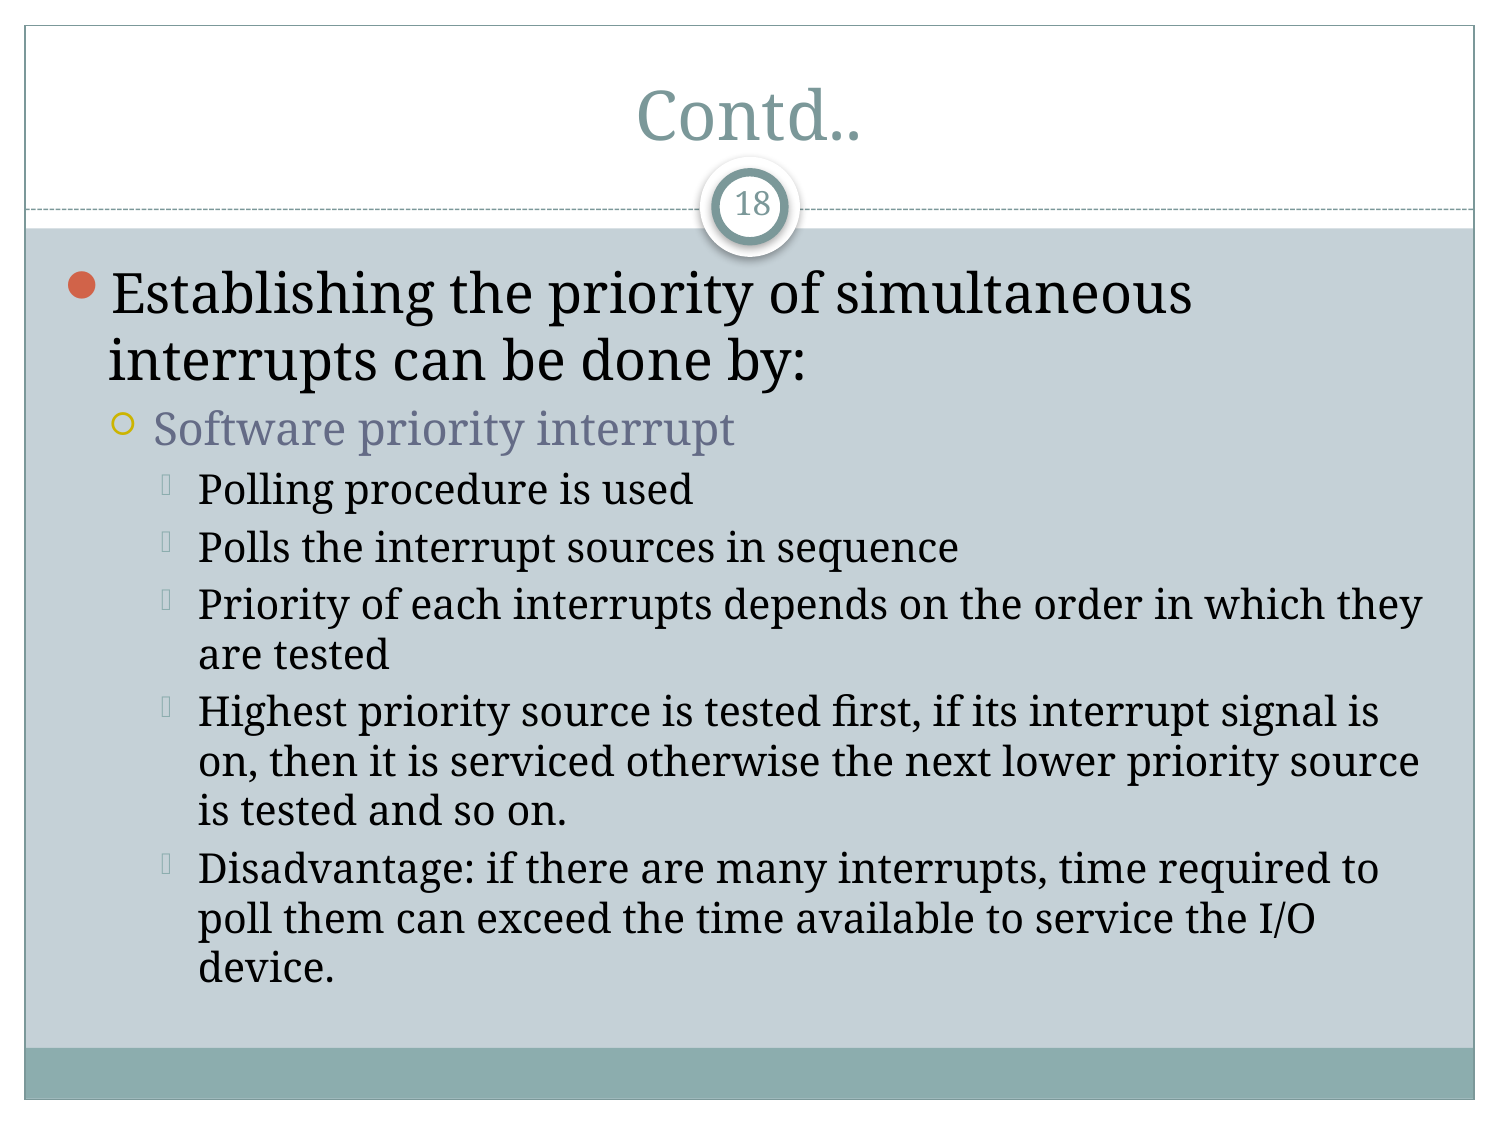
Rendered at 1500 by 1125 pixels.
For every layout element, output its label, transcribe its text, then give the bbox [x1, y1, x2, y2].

slide_number 18 [715, 168, 791, 241]
title Contd.. [49, 37, 1450, 162]
list Establishing the priority of simultaneous interrupts can be done by: Software priority interrupt Polling procedure is used Polls the interrupt sources in sequence Priority of each interrupts depends on the order in which they are tested Highest priority source is tested first, if its interrupt signal is on, then it is serviced otherwise the next lower priority source is tested and so on. Disadvantage: if there are many interrupts, time required to poll them can exceed the time available to service the I/O device. [49, 250, 1445, 1001]
